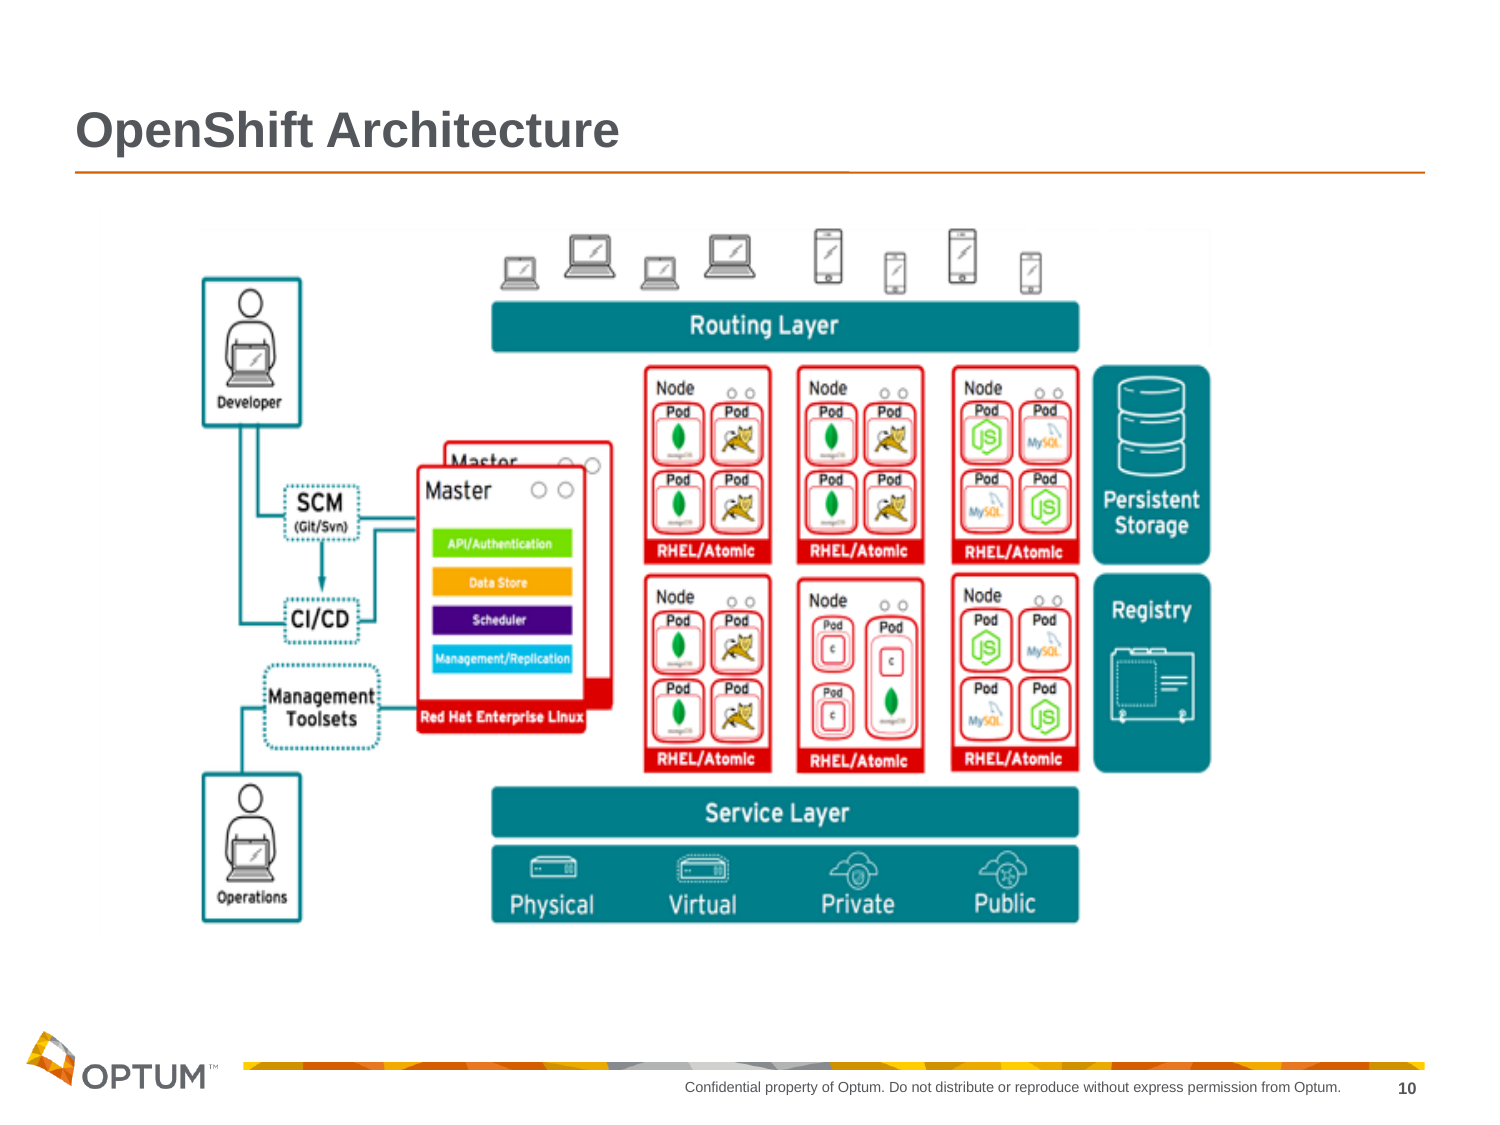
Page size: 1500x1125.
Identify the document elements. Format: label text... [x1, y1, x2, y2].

picture [243, 1062, 1425, 1070]
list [99, 211, 1276, 937]
title OpenShift Architecture [75, 31, 1425, 158]
picture [24, 1029, 220, 1091]
